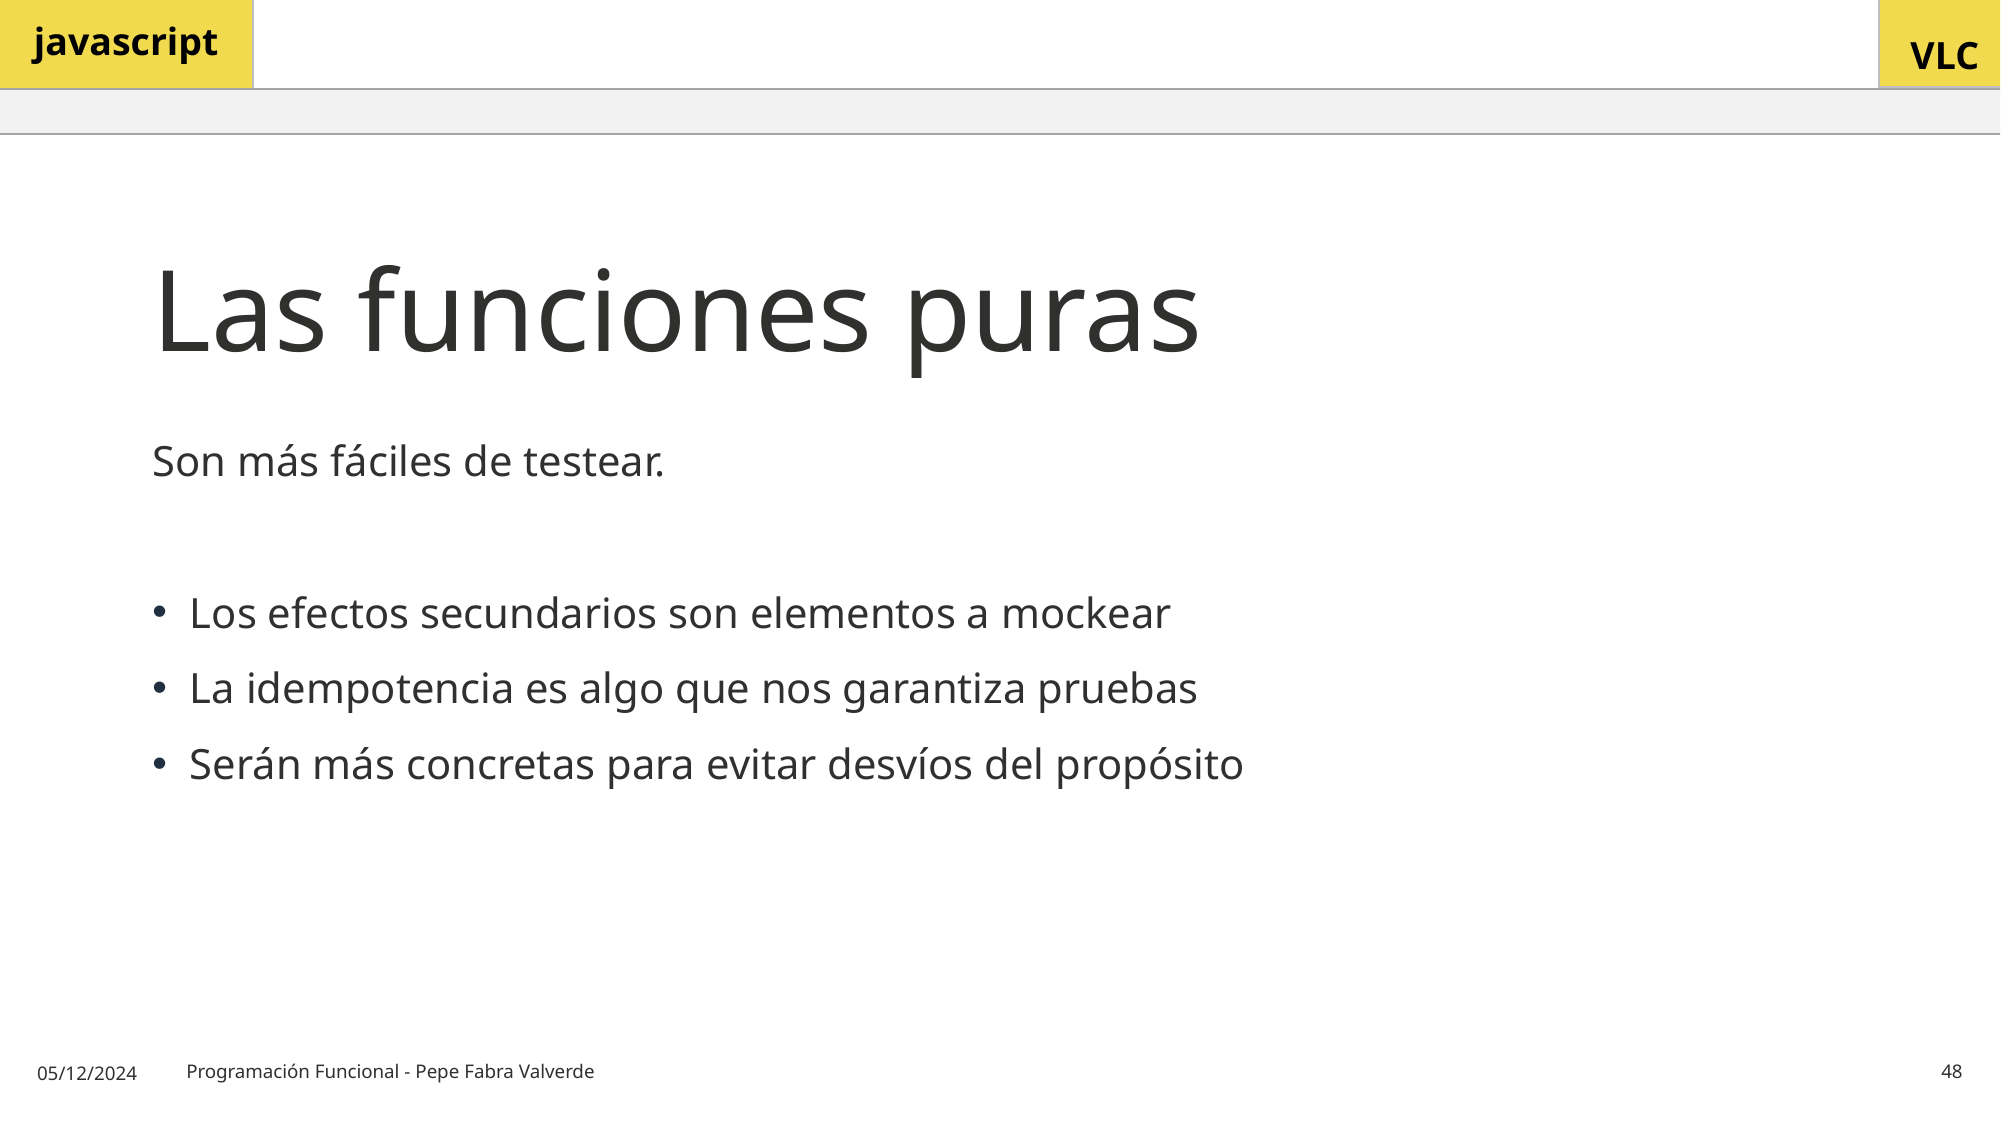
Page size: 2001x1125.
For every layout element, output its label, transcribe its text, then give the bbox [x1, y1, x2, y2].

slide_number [22, 1042, 166, 1103]
footer Programación Funcional - Pepe Fabra Valverde [171, 1042, 847, 1103]
slide_number 48 [1527, 1042, 1978, 1103]
title Las funciones puras [137, 163, 1863, 382]
list Son más fáciles de testear. Los efectos secundarios son elementos a mockear La idempotencia es algo que nos garantiza pruebas Serán más concretas para evitar desvíos del propósito [137, 422, 1863, 1014]
